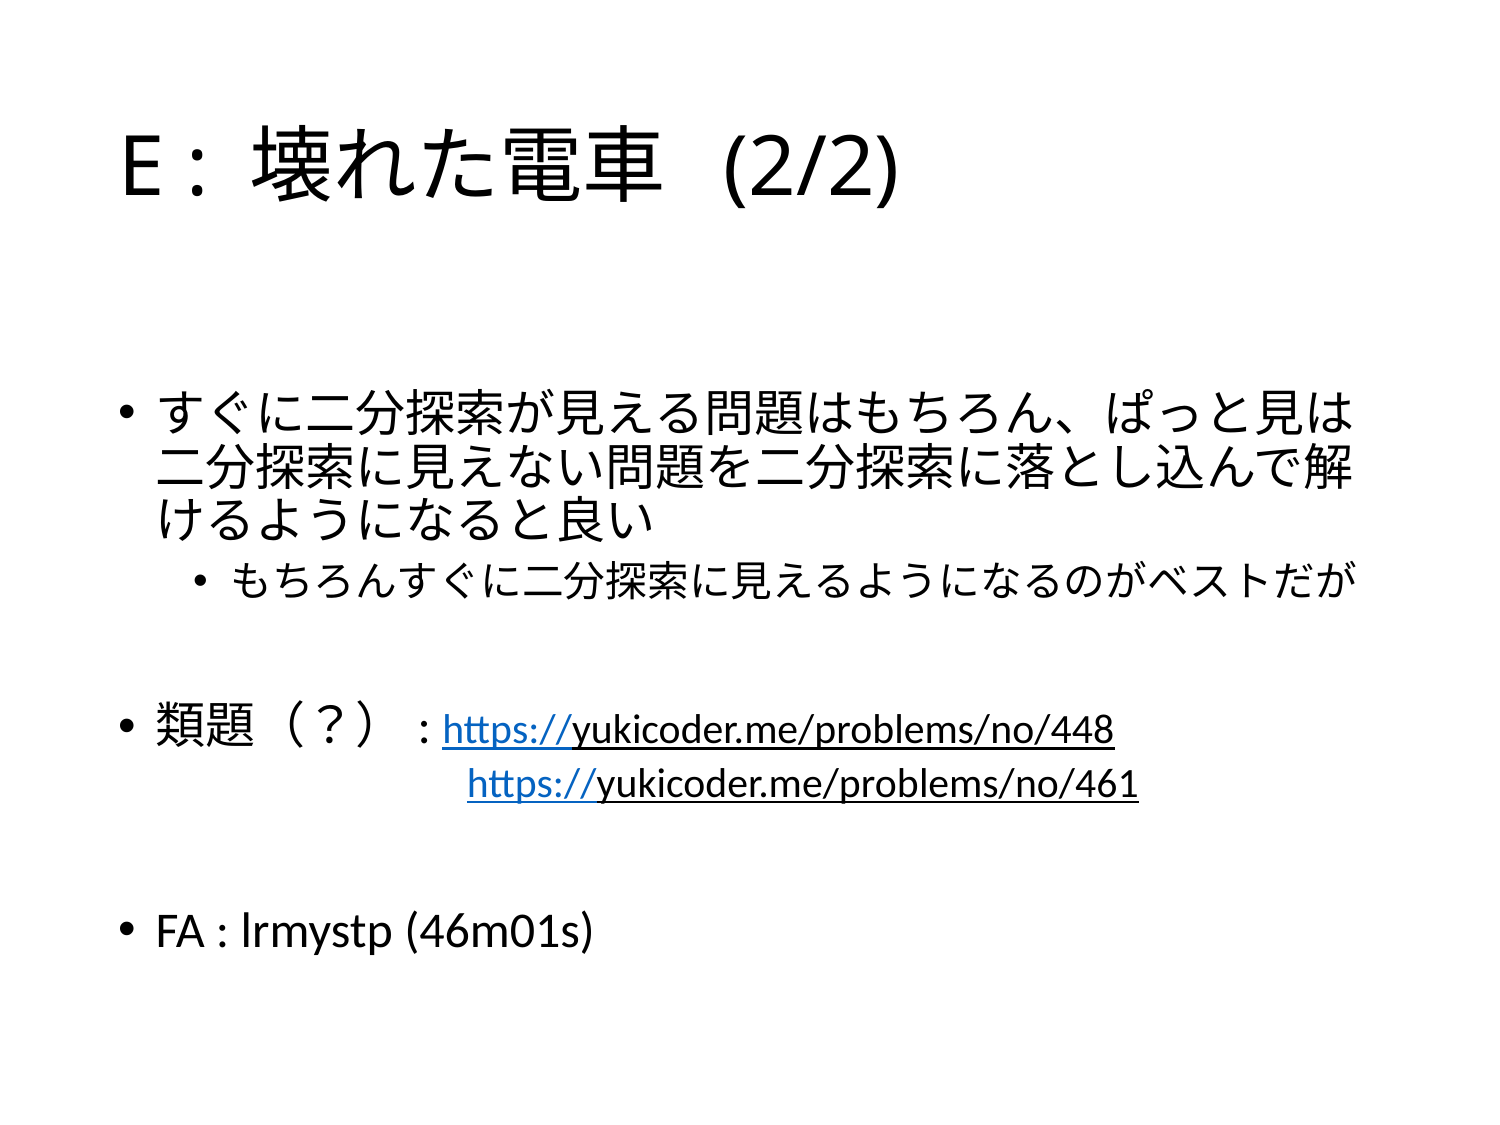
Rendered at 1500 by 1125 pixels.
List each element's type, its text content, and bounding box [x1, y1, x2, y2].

list すぐに二分探索が見える問題はもちろん、ぱっと見は二分探索に見えない問題を二分探索に落とし込んで解けるようになると良い もちろんすぐに二分探索に見えるようになるのがベストだが 類題（？）: https://yukicoder.me/problems/no/448 https://yukicoder.me/problems/no/461 FA : lrmystp (46m01s) [103, 299, 1397, 1014]
title E : 壊れた電車 (2/2) [103, 59, 1397, 278]
